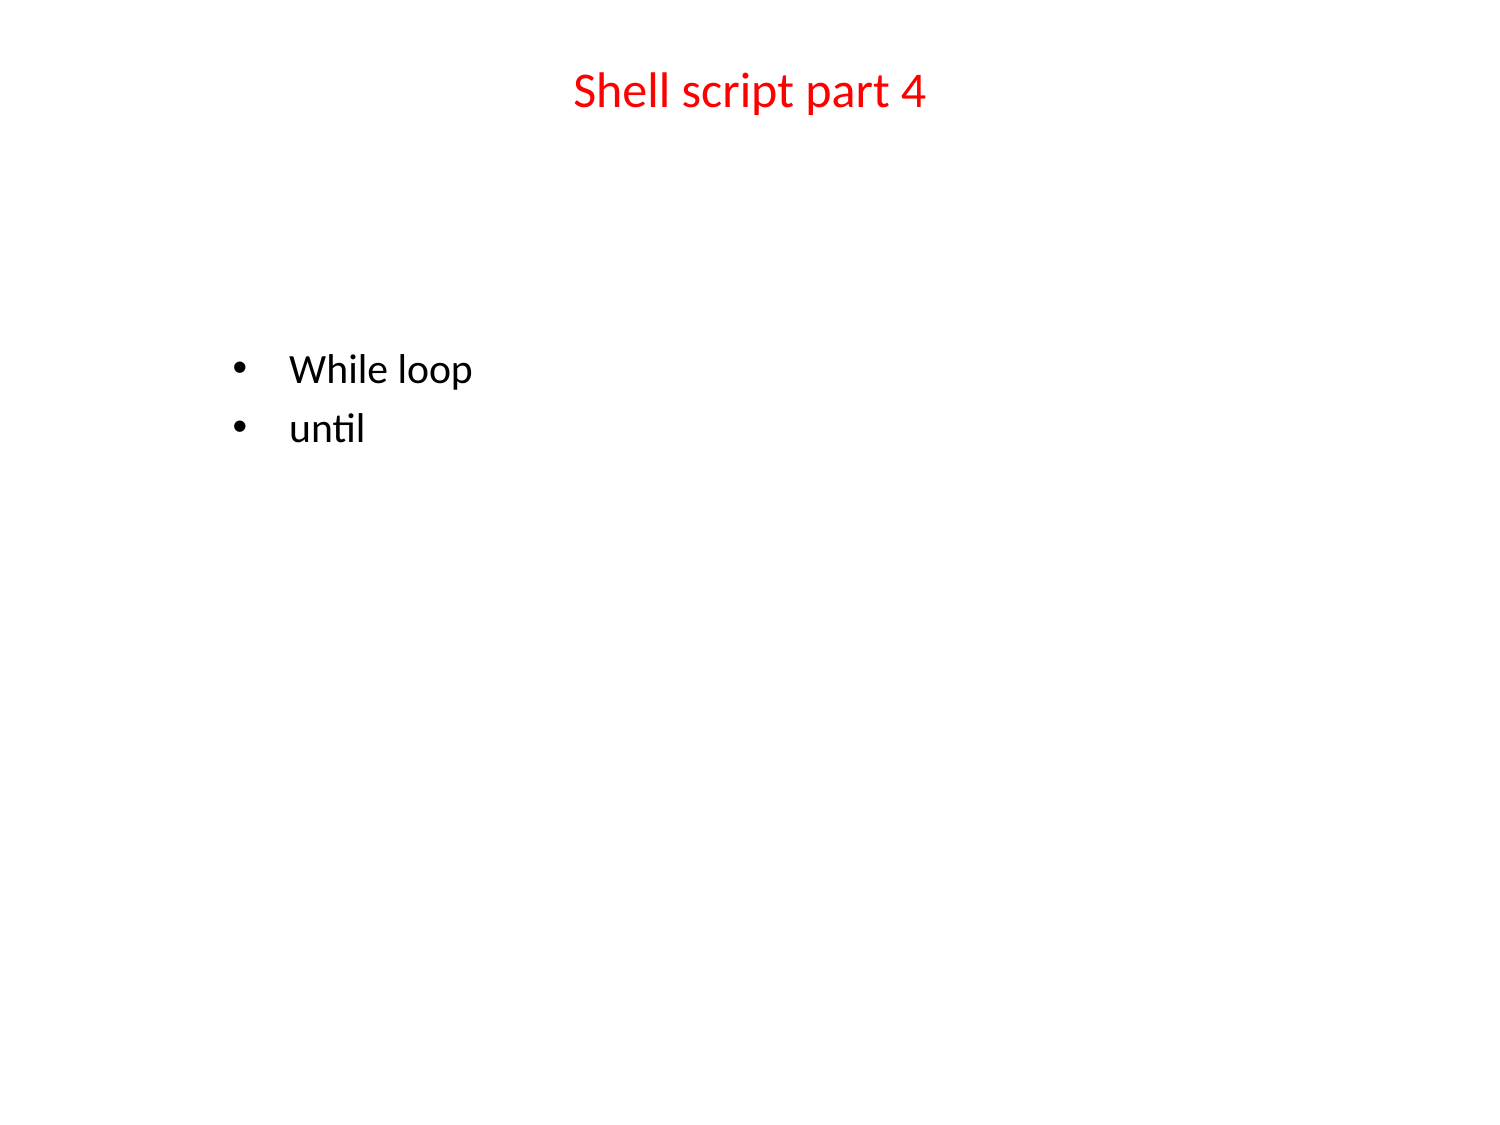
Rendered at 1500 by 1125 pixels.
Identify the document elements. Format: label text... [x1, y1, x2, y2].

title Shell script part 4 [75, 45, 1425, 130]
list While loop until [217, 334, 1108, 629]
